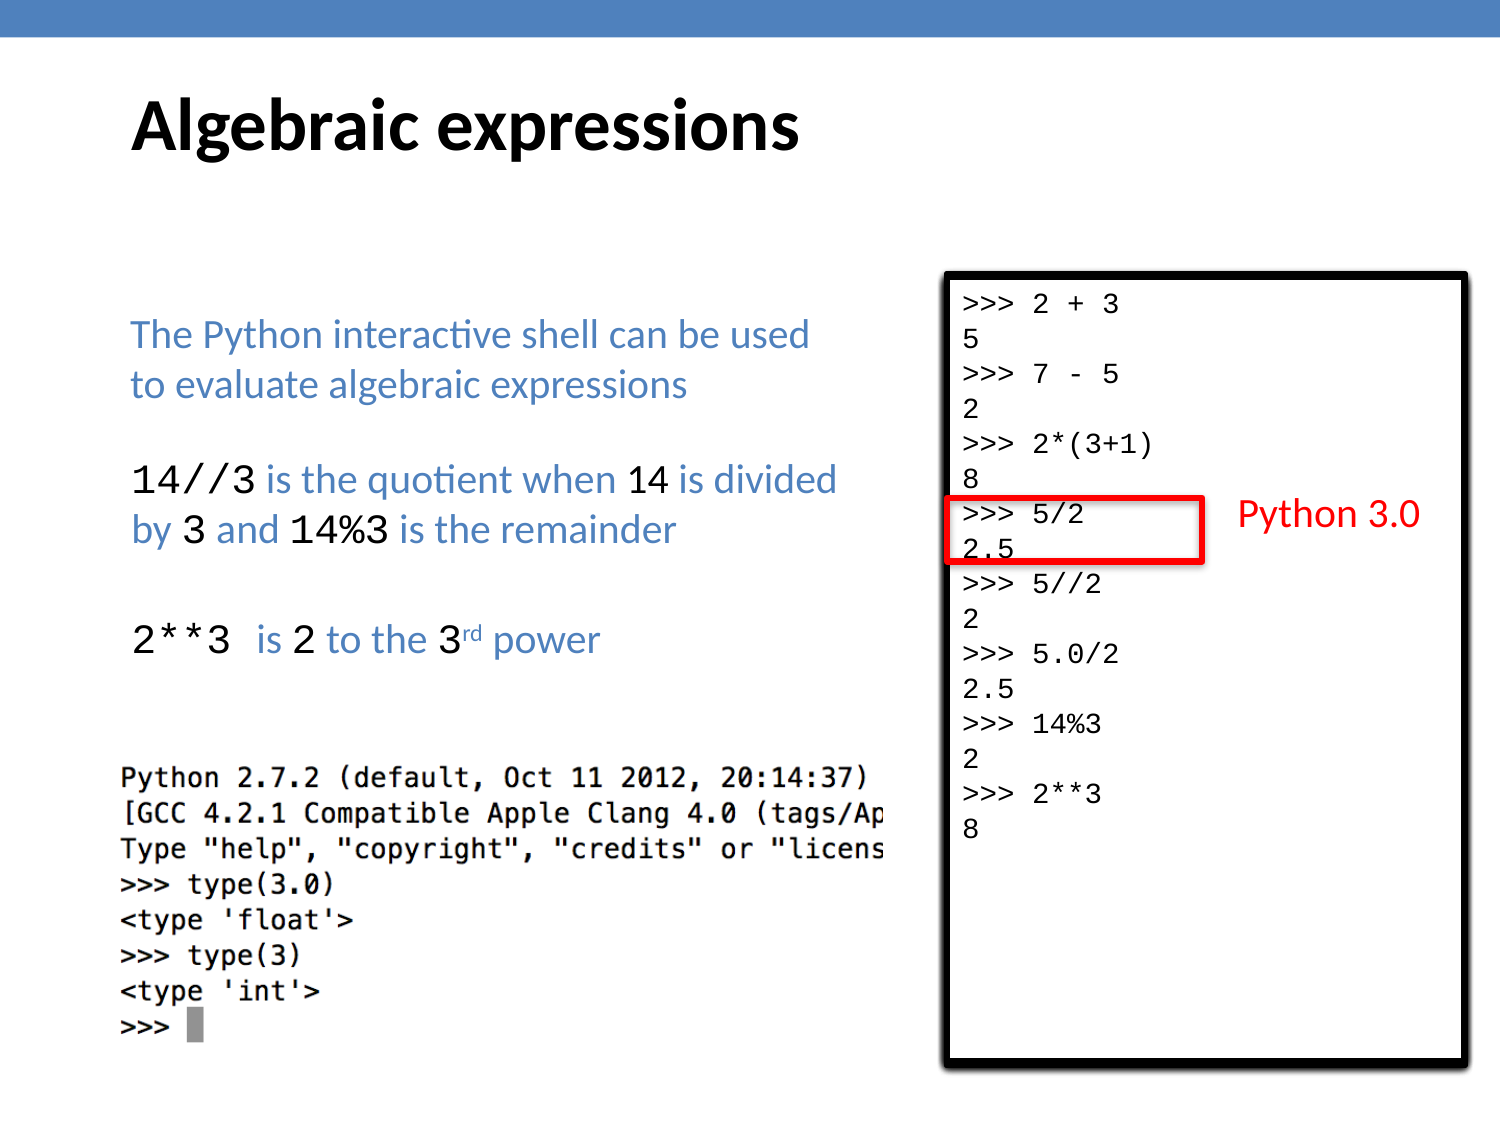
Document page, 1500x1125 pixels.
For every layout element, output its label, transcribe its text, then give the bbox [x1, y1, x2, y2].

text_box [1392, 0, 1500, 38]
text_box Algebraic expressions [116, 0, 1392, 242]
text_box [946, 497, 1203, 562]
text_box >>> 2 + 3 5 >>> 7 - 5 2 >>> 2*(3+1) 8 >>> 5/2 2.5 >>> 5//2 2 >>> 5.0/2 2.5 >>> 14%3 2 >>> 2**3 8 [946, 276, 1465, 1062]
picture [116, 760, 884, 1057]
text_box 14//3 is the quotient when 14 is divided by 3 and 14%3 is the remainder [116, 443, 874, 559]
text_box 2**3 is 2 to the 3rd power [116, 604, 874, 670]
text_box [0, 0, 116, 38]
text_box The Python interactive shell can be used to evaluate algebraic expressions [115, 299, 836, 415]
text_box Python 3.0 [1222, 478, 1465, 544]
